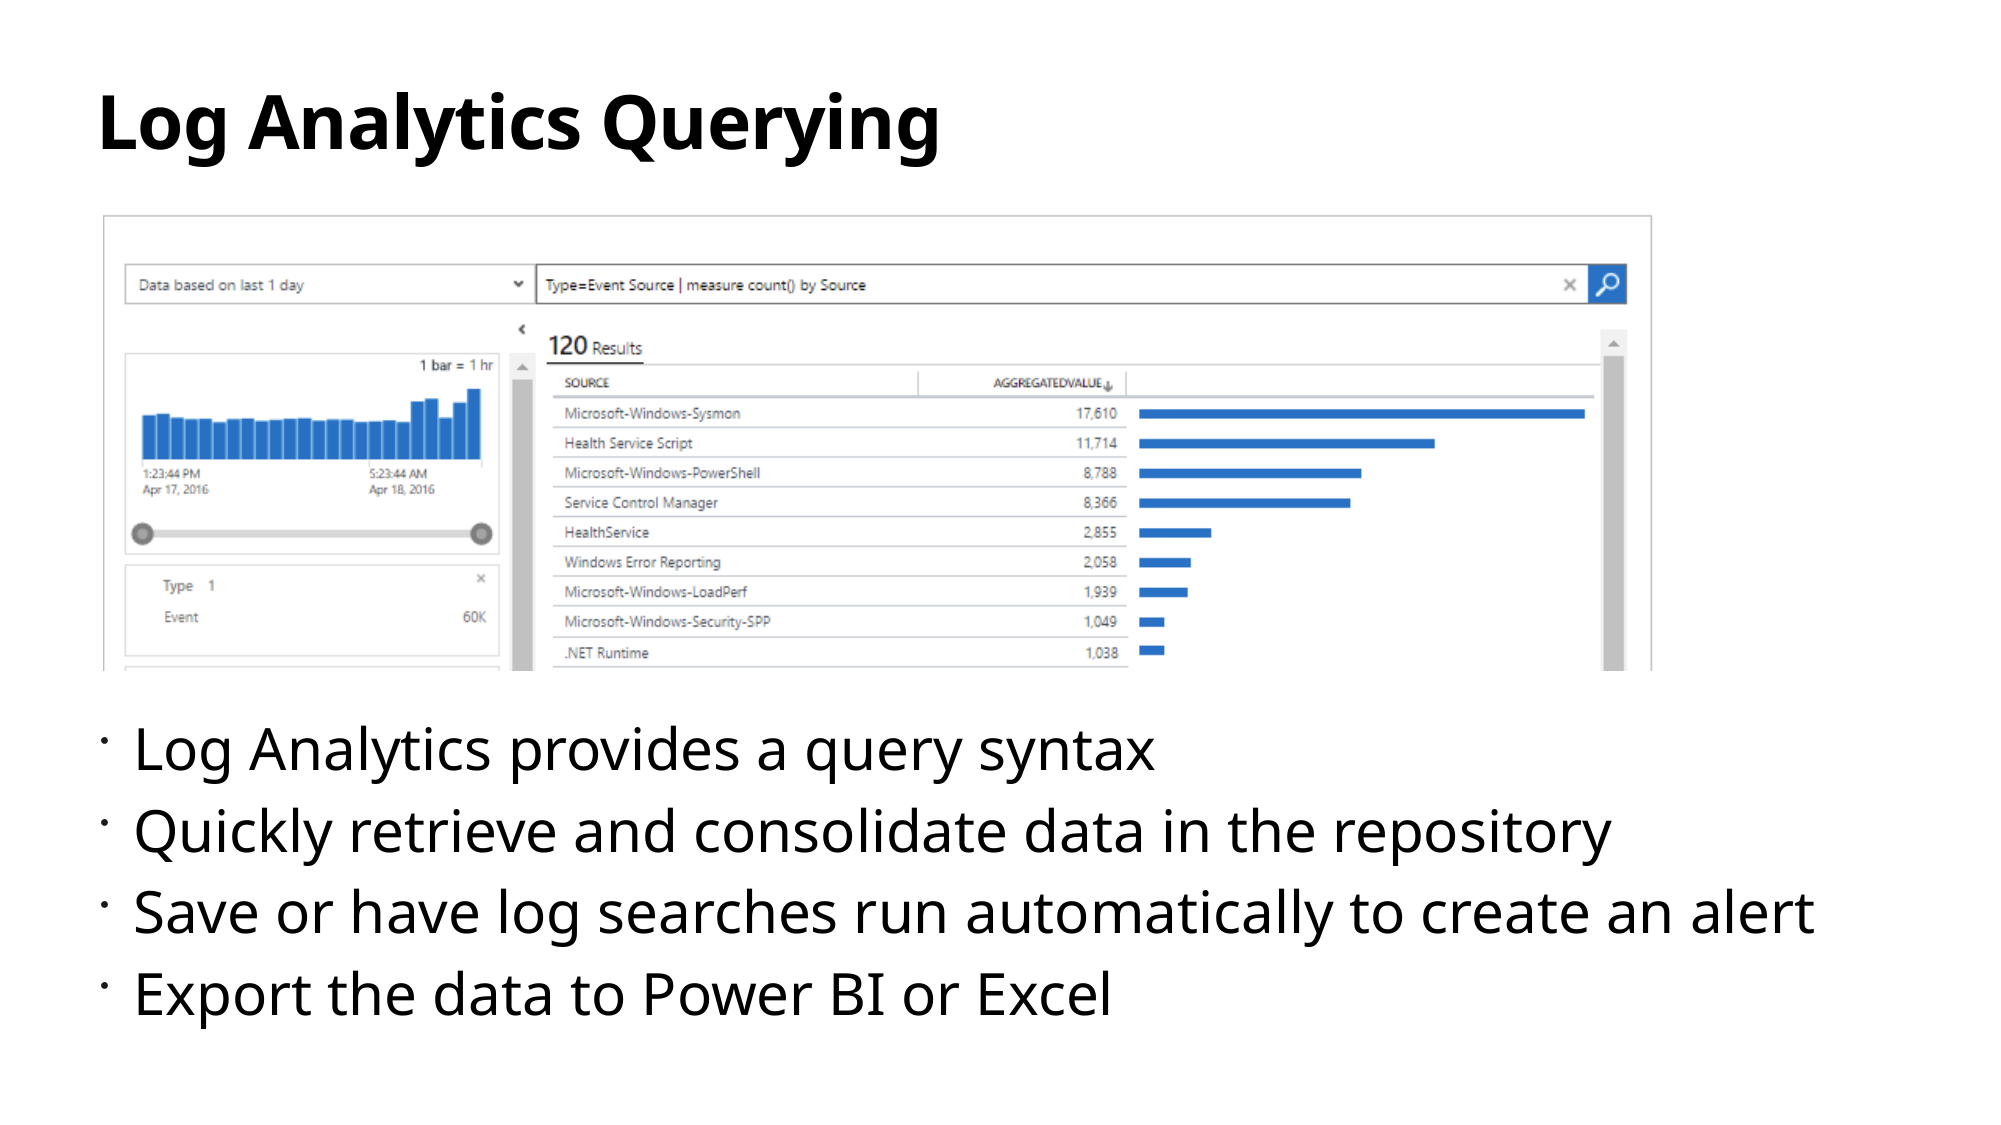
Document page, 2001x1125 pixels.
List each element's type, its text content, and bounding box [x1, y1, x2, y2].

title Log Analytics Querying [96, 75, 1904, 166]
picture [103, 206, 1668, 672]
list Log Analytics provides a query syntax Quickly retrieve and consolidate data in the repository Save or have log searches run automatically to create an alert Export the data to Power BI or Excel [95, 712, 1904, 1038]
